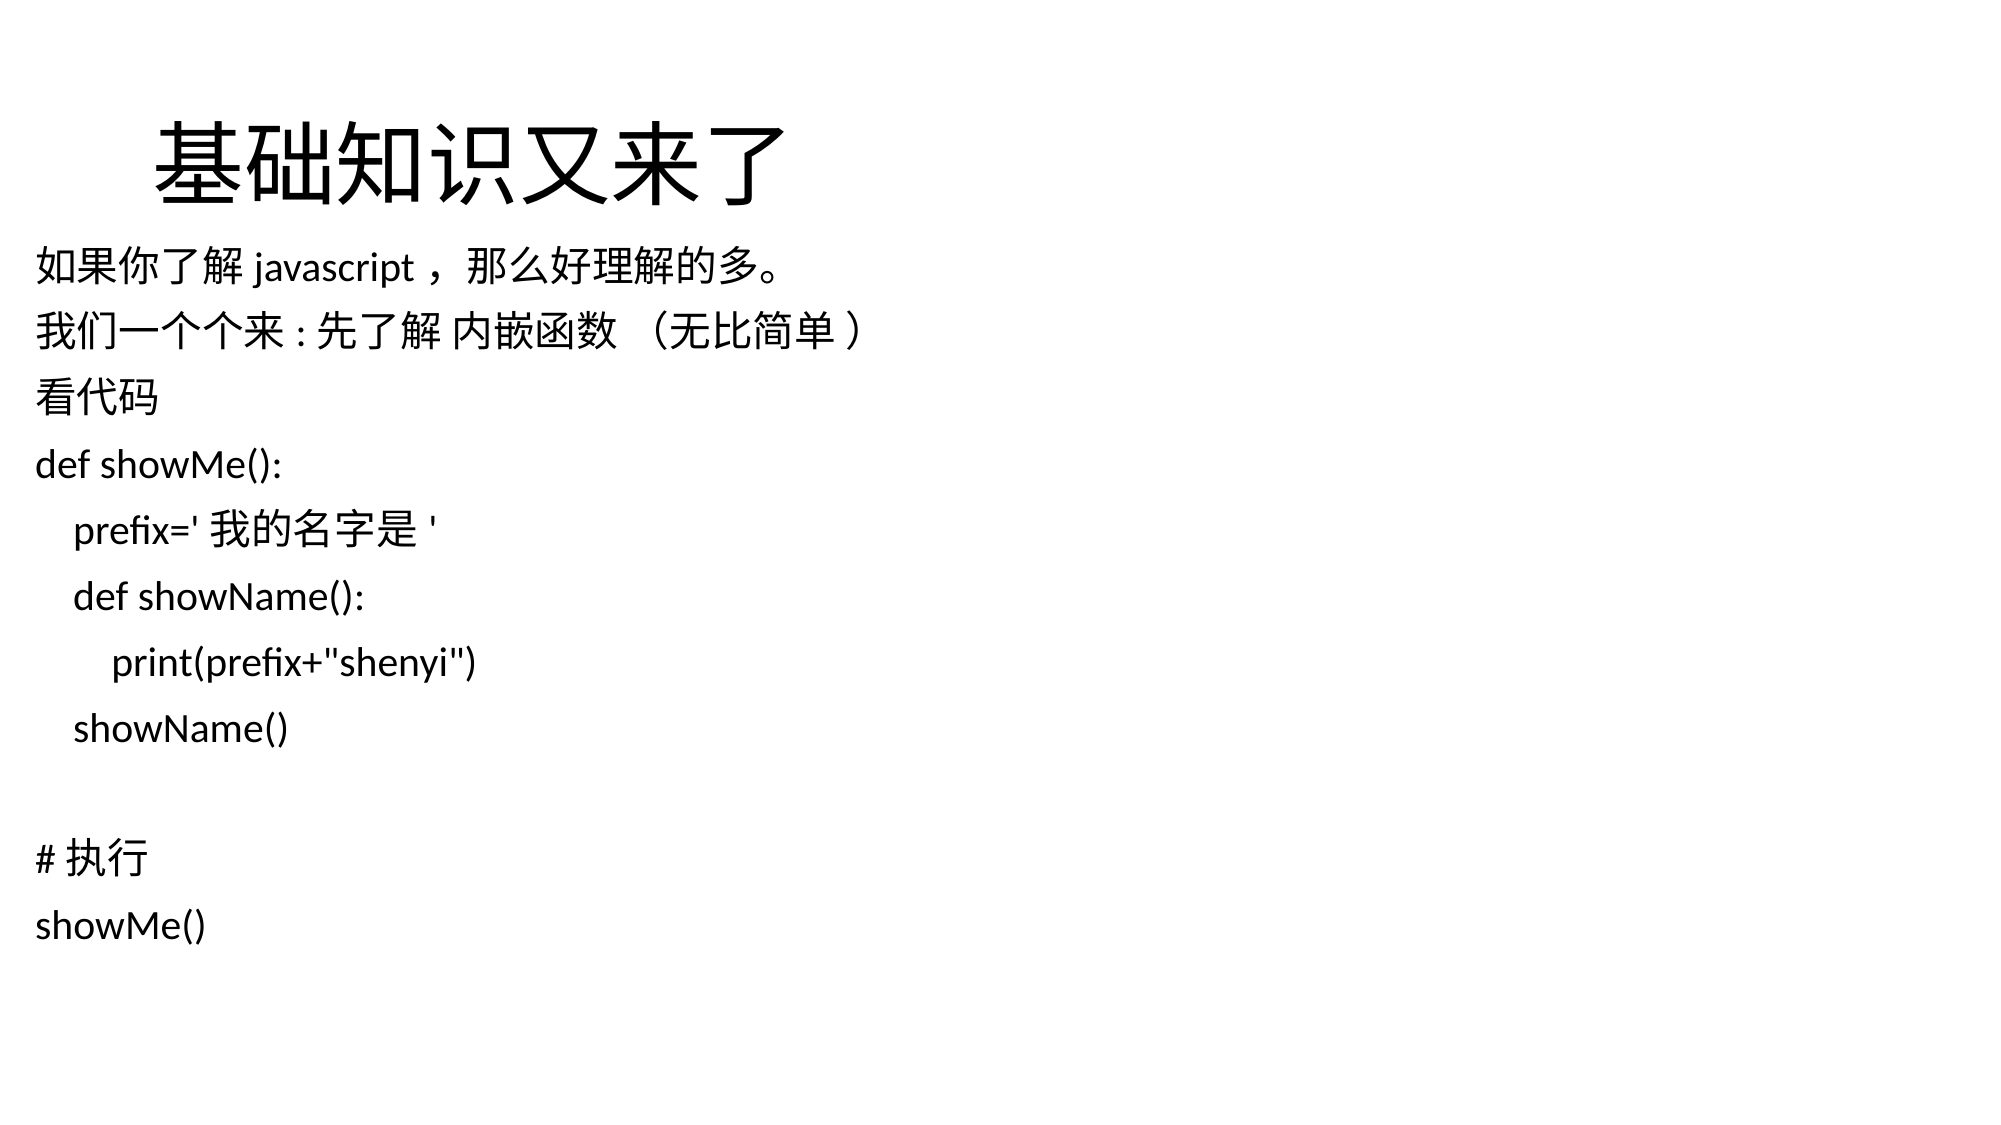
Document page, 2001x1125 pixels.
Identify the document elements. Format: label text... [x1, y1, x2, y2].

title 基础知识又来了 [137, 59, 1863, 237]
list 如果你了解javascript，那么好理解的多。 我们一个个来:先了解 内嵌函数 （无比简单 ） 看代码 def showMe(): prefix='我的名字是' def showName(): print(prefix+"shenyi") showName() #执行 showMe() [20, 237, 1883, 1017]
